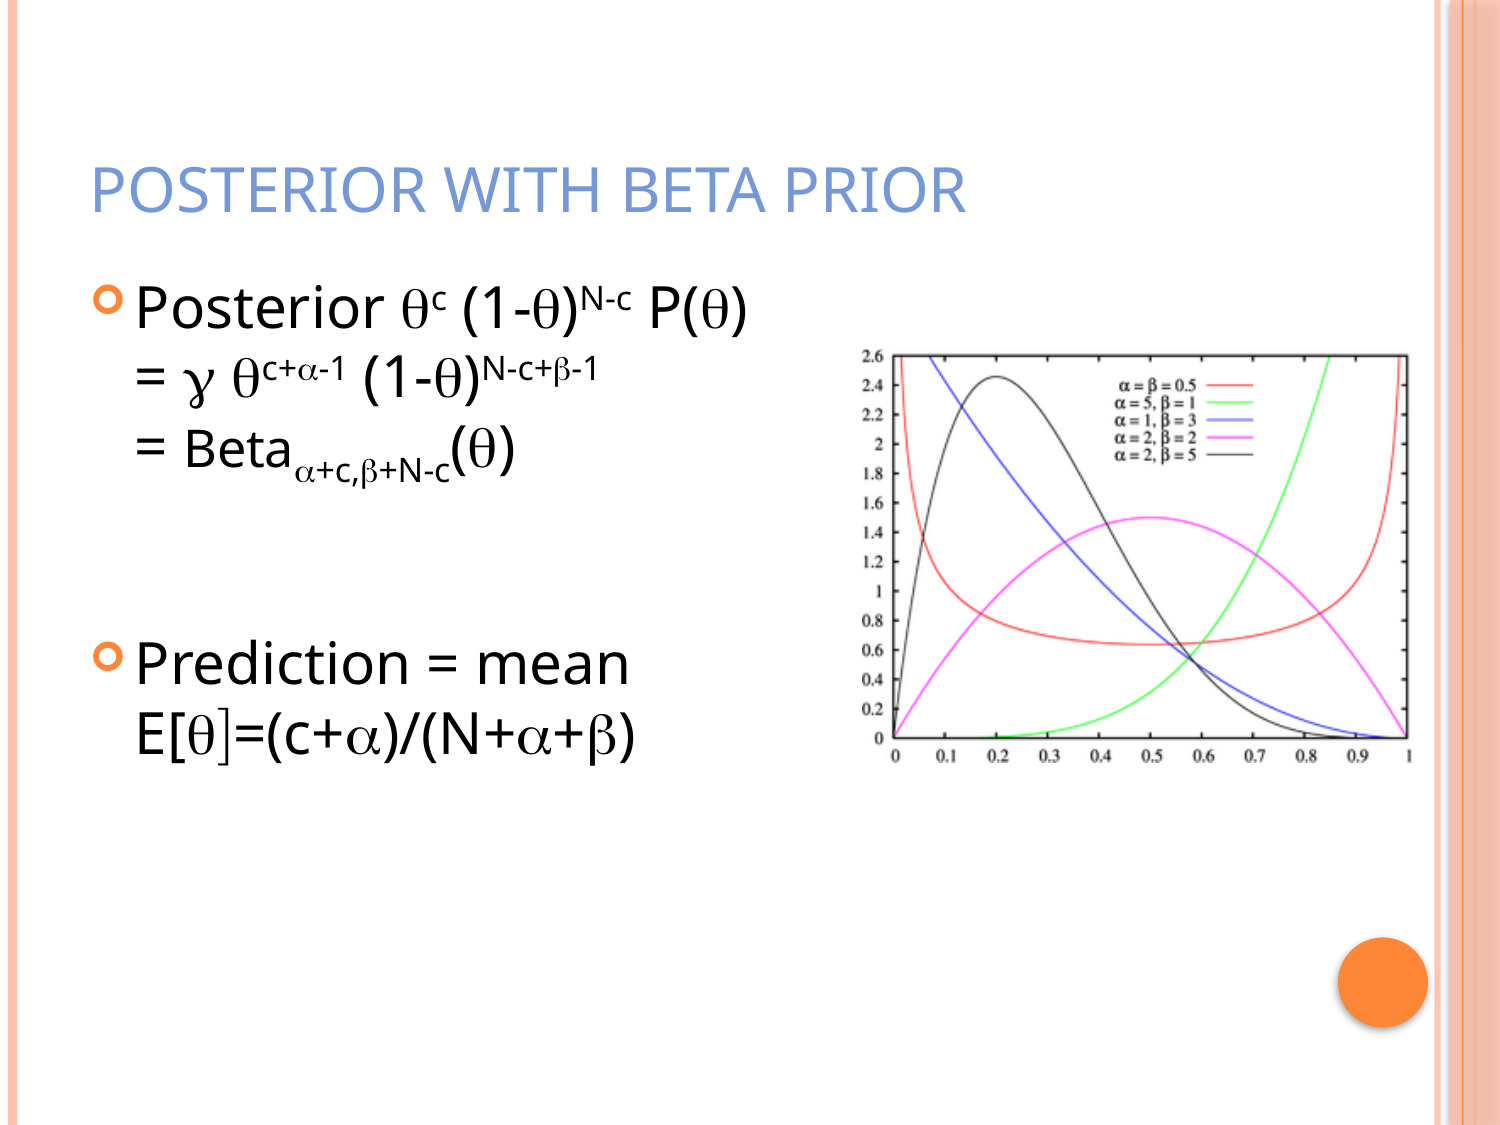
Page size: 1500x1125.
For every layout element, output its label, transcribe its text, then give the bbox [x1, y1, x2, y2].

title Posterior with Beta Prior [75, 45, 1300, 233]
picture [861, 349, 1413, 764]
list Posterior qc (1-q)N-c P(q) = g qc+a-1 (1-q)N-c+b-1 = Betaa+c,b+N-c(q) Prediction = mean E[q]=(c+a)/(N+a+b) [75, 262, 1300, 1062]
